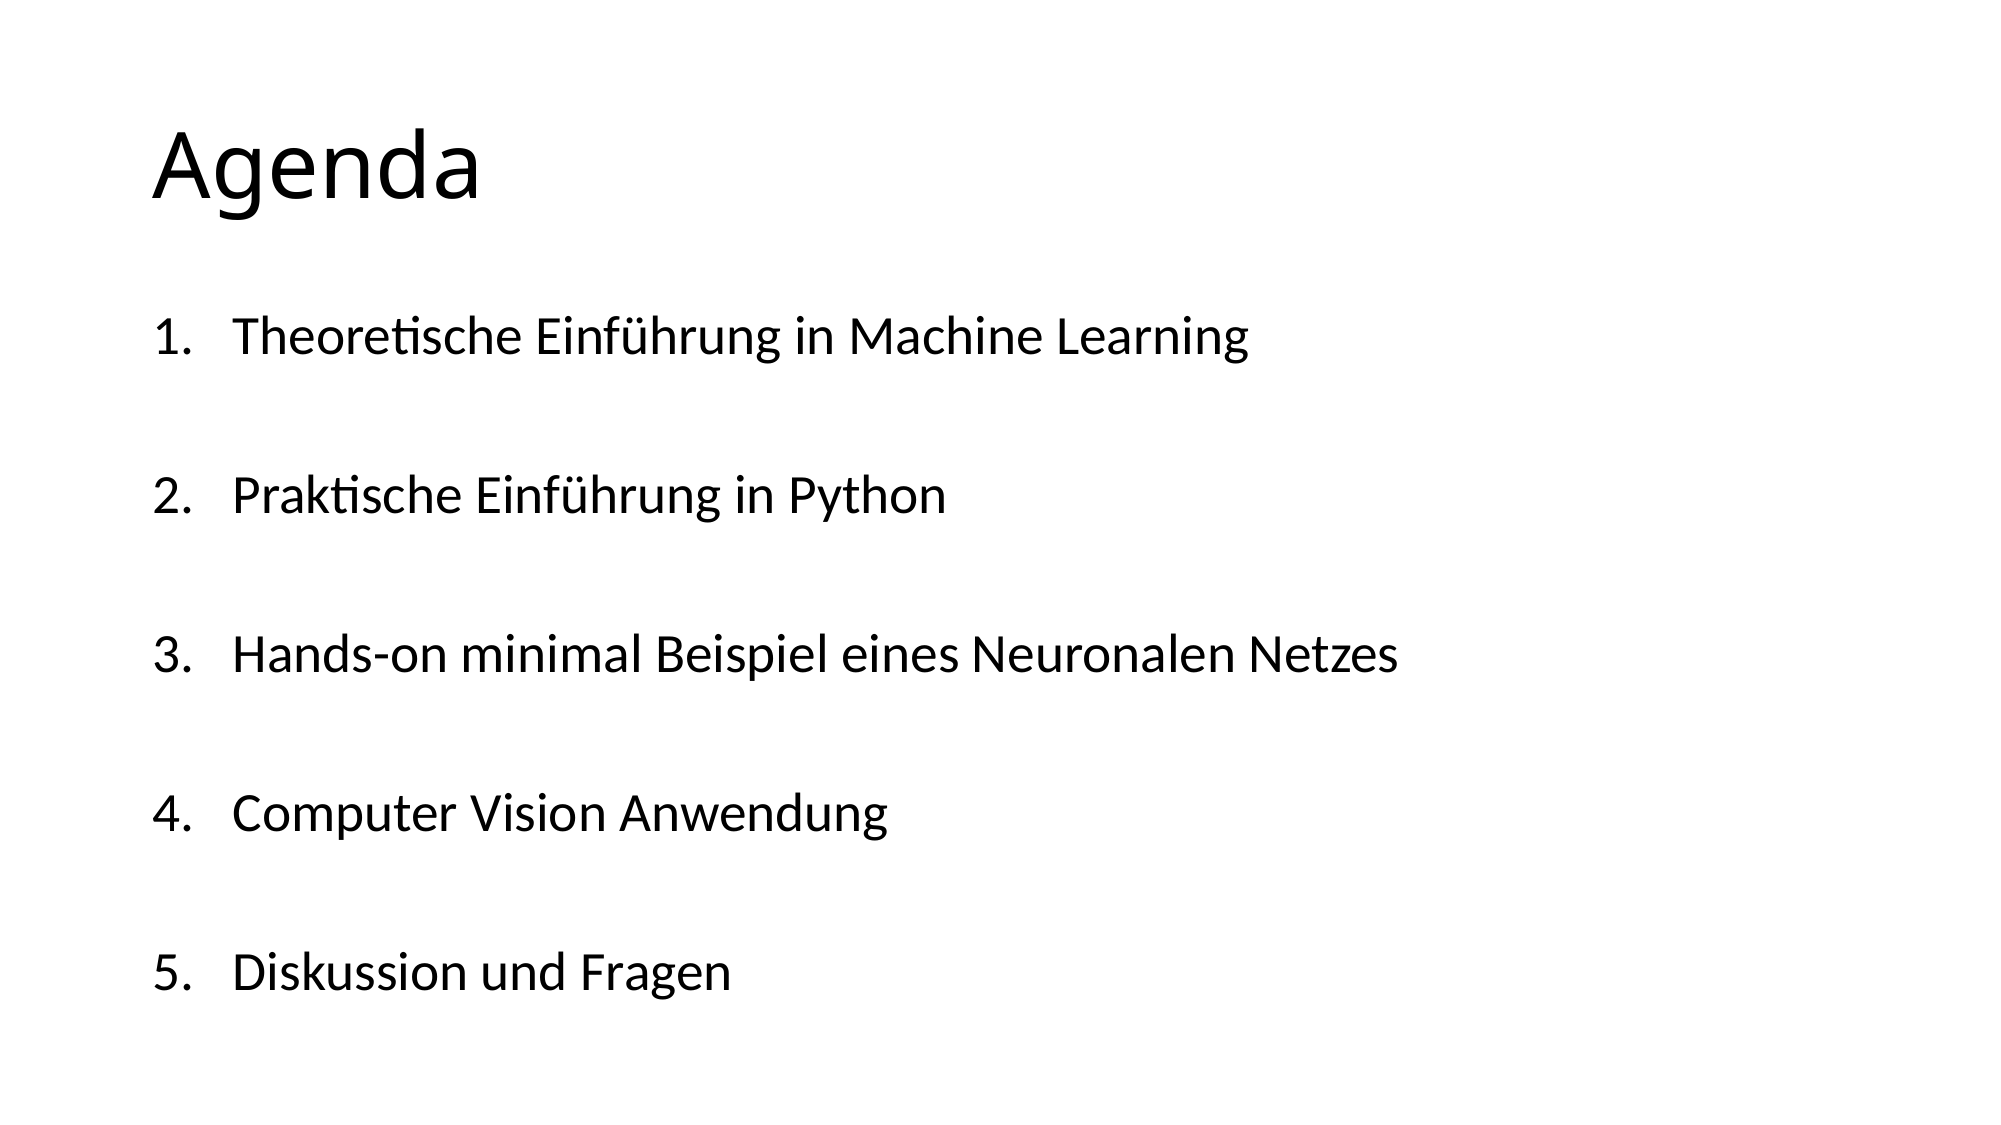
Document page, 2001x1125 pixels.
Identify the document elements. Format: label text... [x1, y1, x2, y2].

title Agenda [137, 59, 1863, 278]
list Theoretische Einführung in Machine Learning Praktische Einführung in Python Hands-on minimal Beispiel eines Neuronalen Netzes Computer Vision Anwendung Diskussion und Fragen [137, 299, 1863, 1014]
